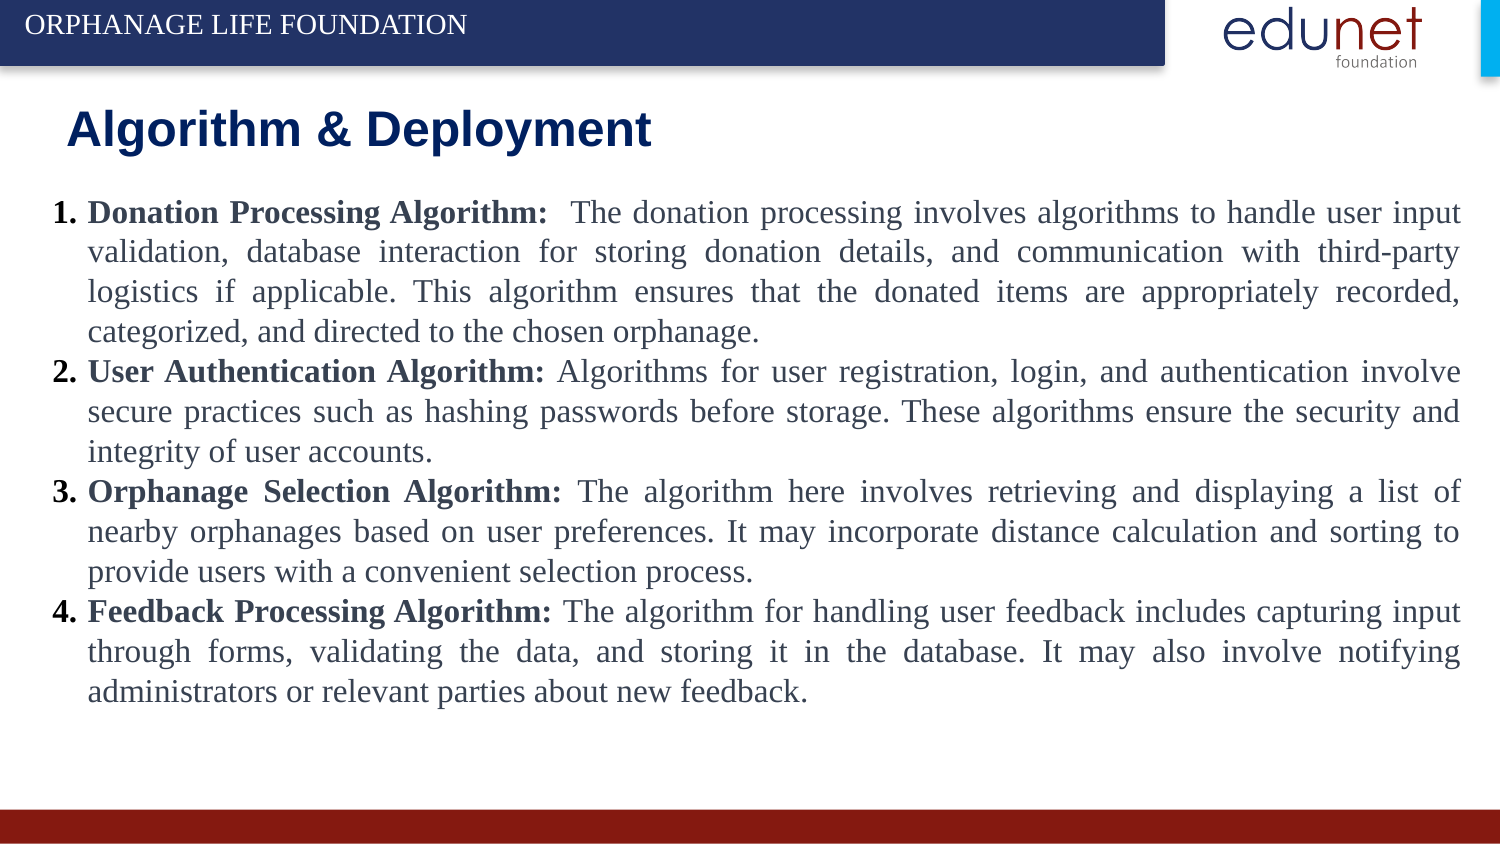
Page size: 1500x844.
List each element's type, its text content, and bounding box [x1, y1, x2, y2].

text_box Donation Processing Algorithm: The donation processing involves algorithms to handle user input validation, database interaction for storing donation details, and communication with third-party logistics if applicable. This algorithm ensures that the donated items are appropriately recorded, categorized, and directed to the chosen orphanage. User Authentication Algorithm: Algorithms for user registration, login, and authentication involve secure practices such as hashing passwords before storage. These algorithms ensure the security and integrity of user accounts. Orphanage Selection Algorithm: The algorithm here involves retrieving and displaying a list of nearby orphanages based on user preferences. It may incorporate distance calculation and sorting to provide users with a convenient selection process. Feedback Processing Algorithm: The algorithm for handling user feedback includes capturing input through forms, validating the data, and storing it in the database. It may also involve notifying administrators or relevant parties about new feedback. [37, 182, 1478, 717]
text_box ORPHANAGE LIFE FOUNDATION [0, 0, 494, 46]
picture [1219, 4, 1424, 72]
title Algorithm & Deployment [51, 88, 1449, 182]
